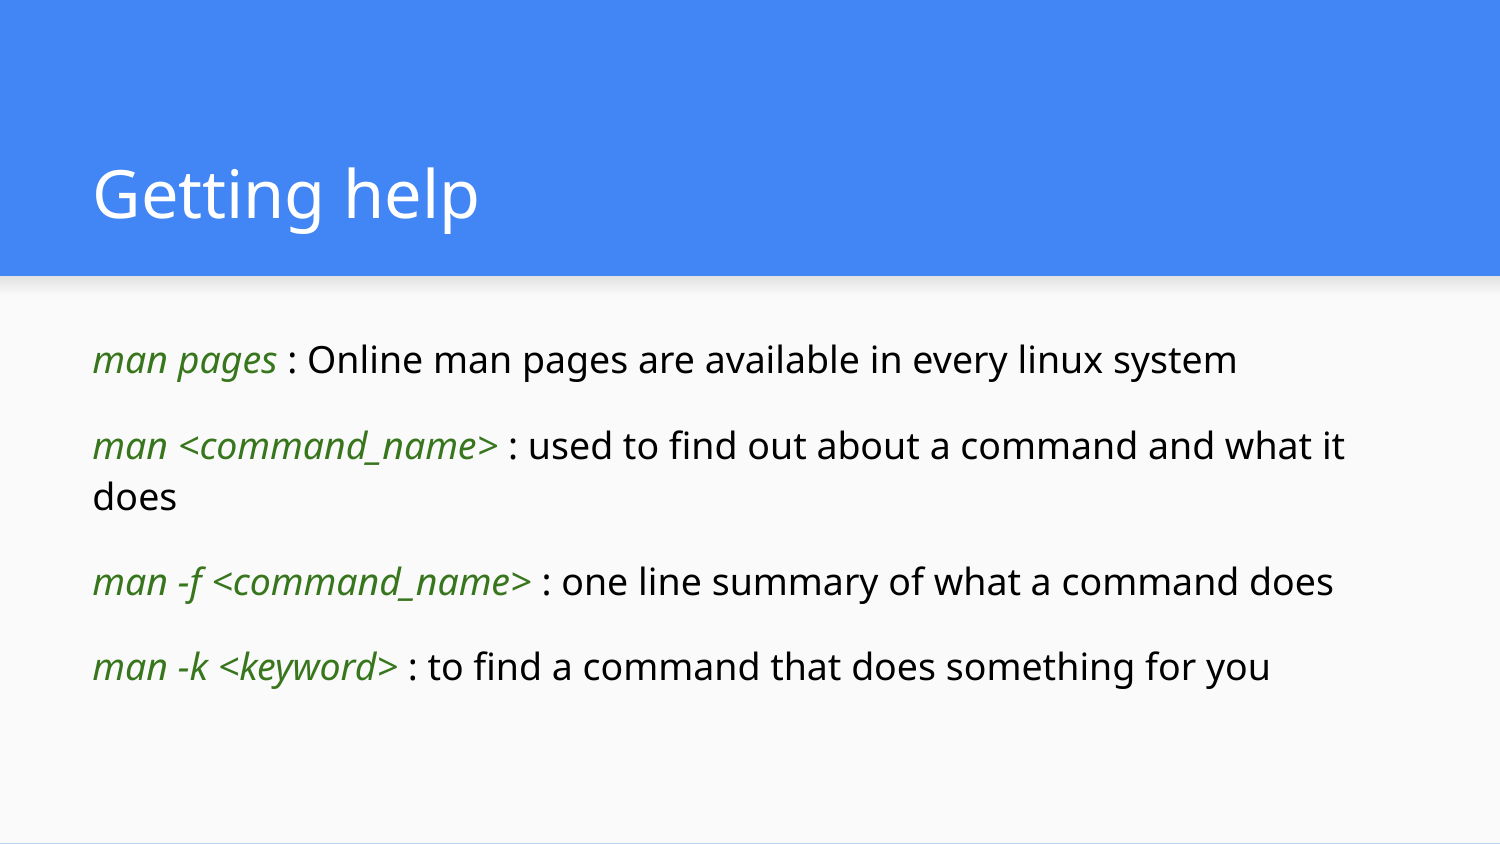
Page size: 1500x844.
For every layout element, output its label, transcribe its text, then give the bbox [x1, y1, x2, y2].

list man pages : Online man pages are available in every linux system man <command_name> : used to find out about a command and what it does man -f <command_name> : one line summary of what a command does man -k <keyword> : to find a command that does something for you [77, 314, 1408, 760]
title Getting help [77, 121, 1427, 248]
